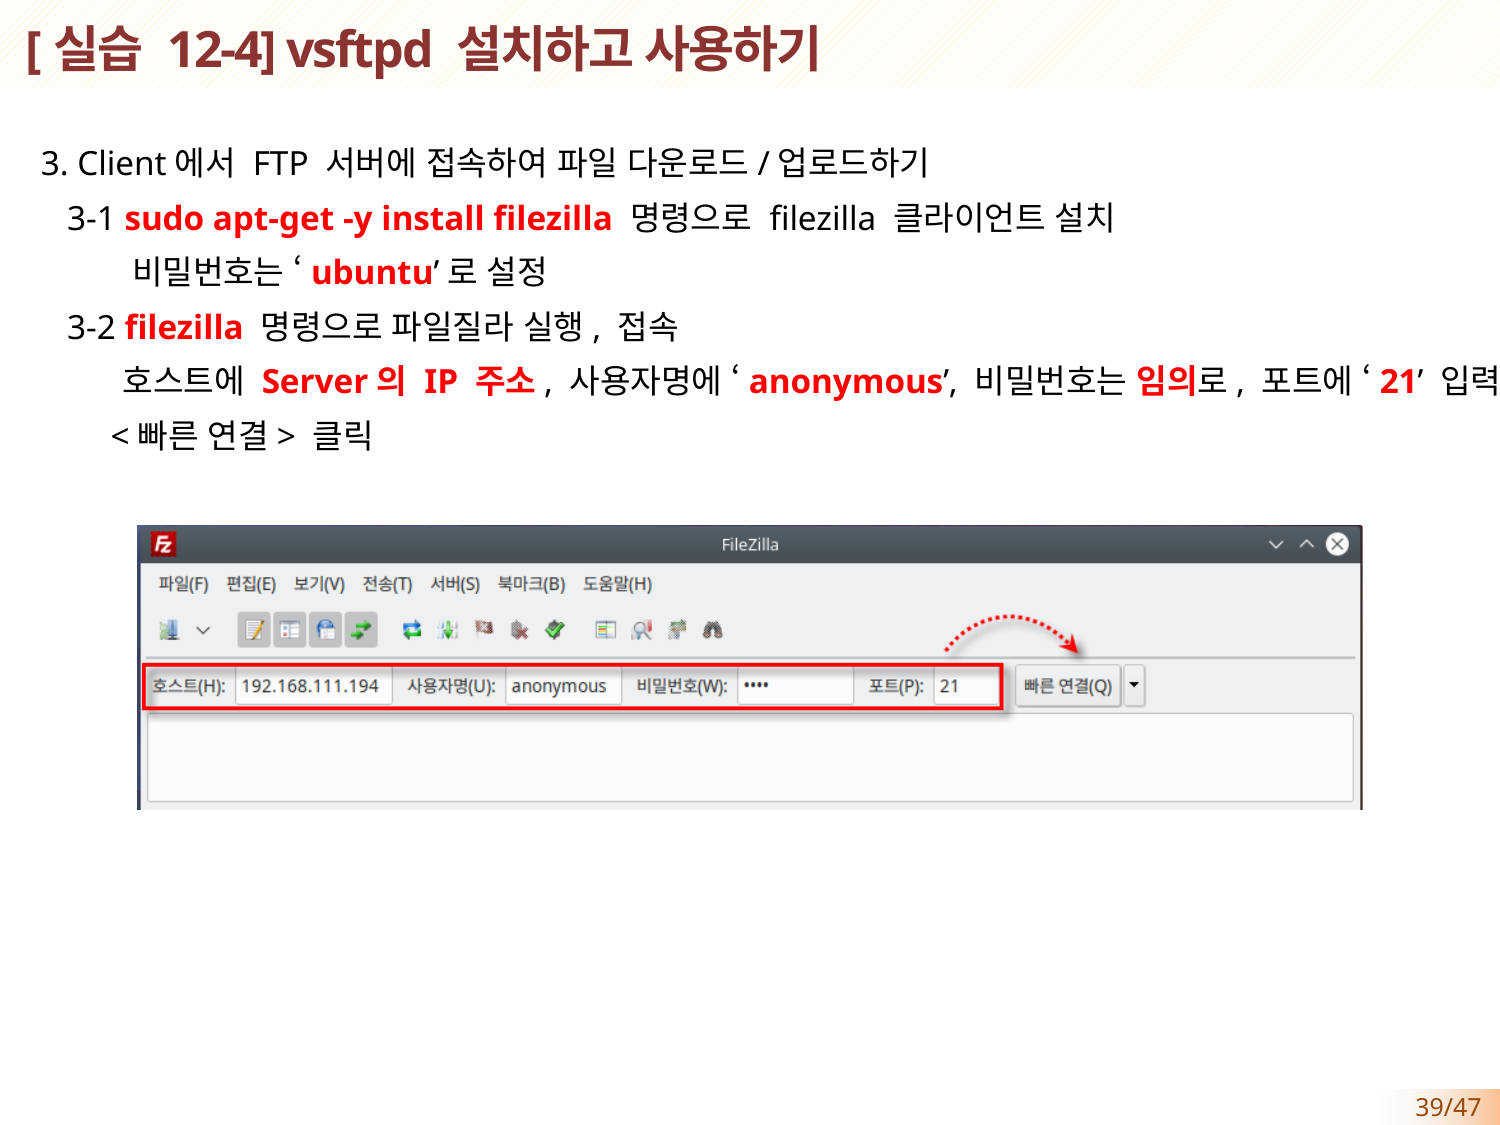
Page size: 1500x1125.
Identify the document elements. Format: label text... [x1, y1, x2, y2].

title [실습 12-4] vsftpd 설치하고 사용하기 [10, 8, 1288, 87]
list 3. Client에서 FTP 서버에 접속하여 파일 다운로드/업로드하기 3-1 sudo apt-get -y install filezilla 명령으로 filezilla 클라이언트 설치 비밀번호는 ‘ubuntu’로 설정 3-2 filezilla 명령으로 파일질라 실행, 접속 호스트에 Server의 IP 주소, 사용자명에 ‘anonymous’, 비밀번호는 임의로, 포트에 ‘21’ 입력 <빠른 연결> 클릭 [10, 126, 1500, 1125]
picture [136, 525, 1363, 810]
